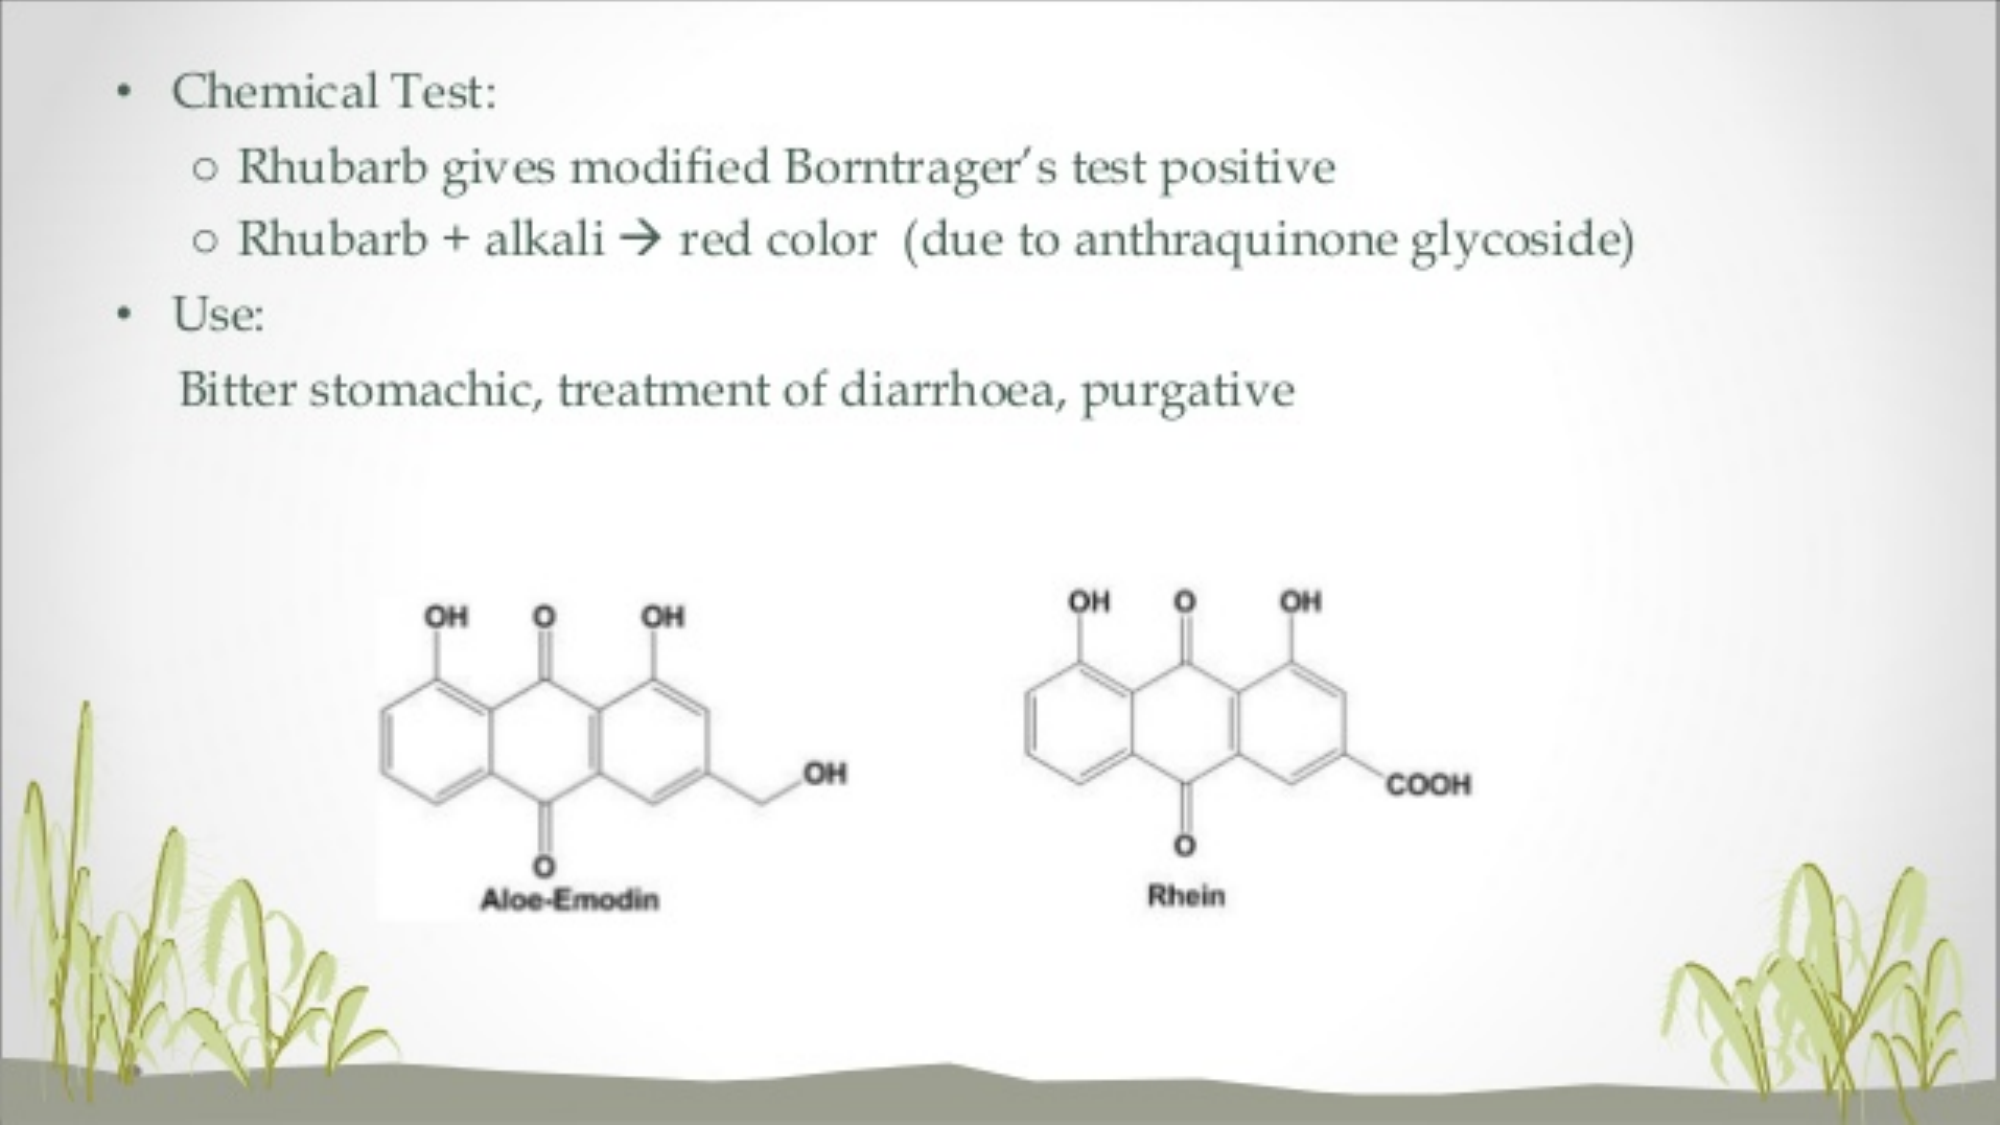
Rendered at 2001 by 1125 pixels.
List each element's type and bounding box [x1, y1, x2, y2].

list [0, 0, 2000, 1125]
